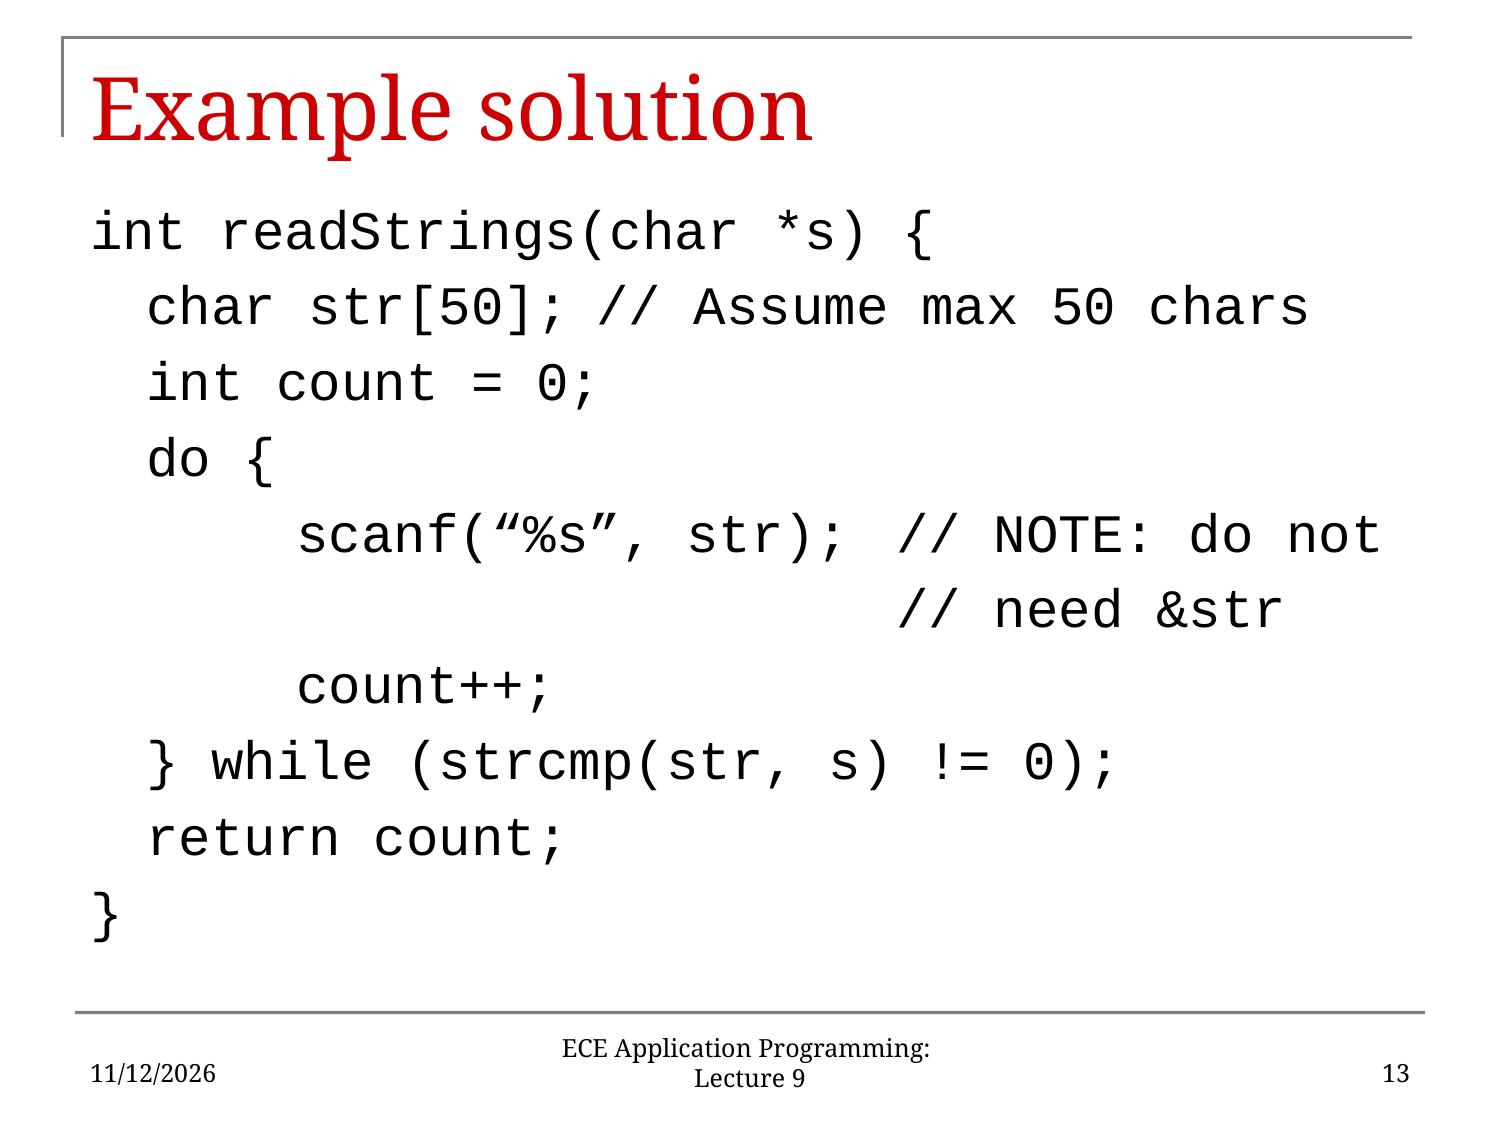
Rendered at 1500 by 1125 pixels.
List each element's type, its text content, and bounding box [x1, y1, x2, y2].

slide_number 13 [1074, 1023, 1426, 1100]
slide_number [74, 1023, 426, 1100]
title Example solution [75, 45, 1425, 163]
list int readStrings(char *s) { char str[50]; // Assume max 50 chars int count = 0; do { scanf(“%s”, str); // NOTE: do not // need &str count++; } while (strcmp(str, s) != 0); return count; } [75, 187, 1425, 1006]
footer ECE Application Programming: Lecture 9 [512, 1024, 988, 1101]
